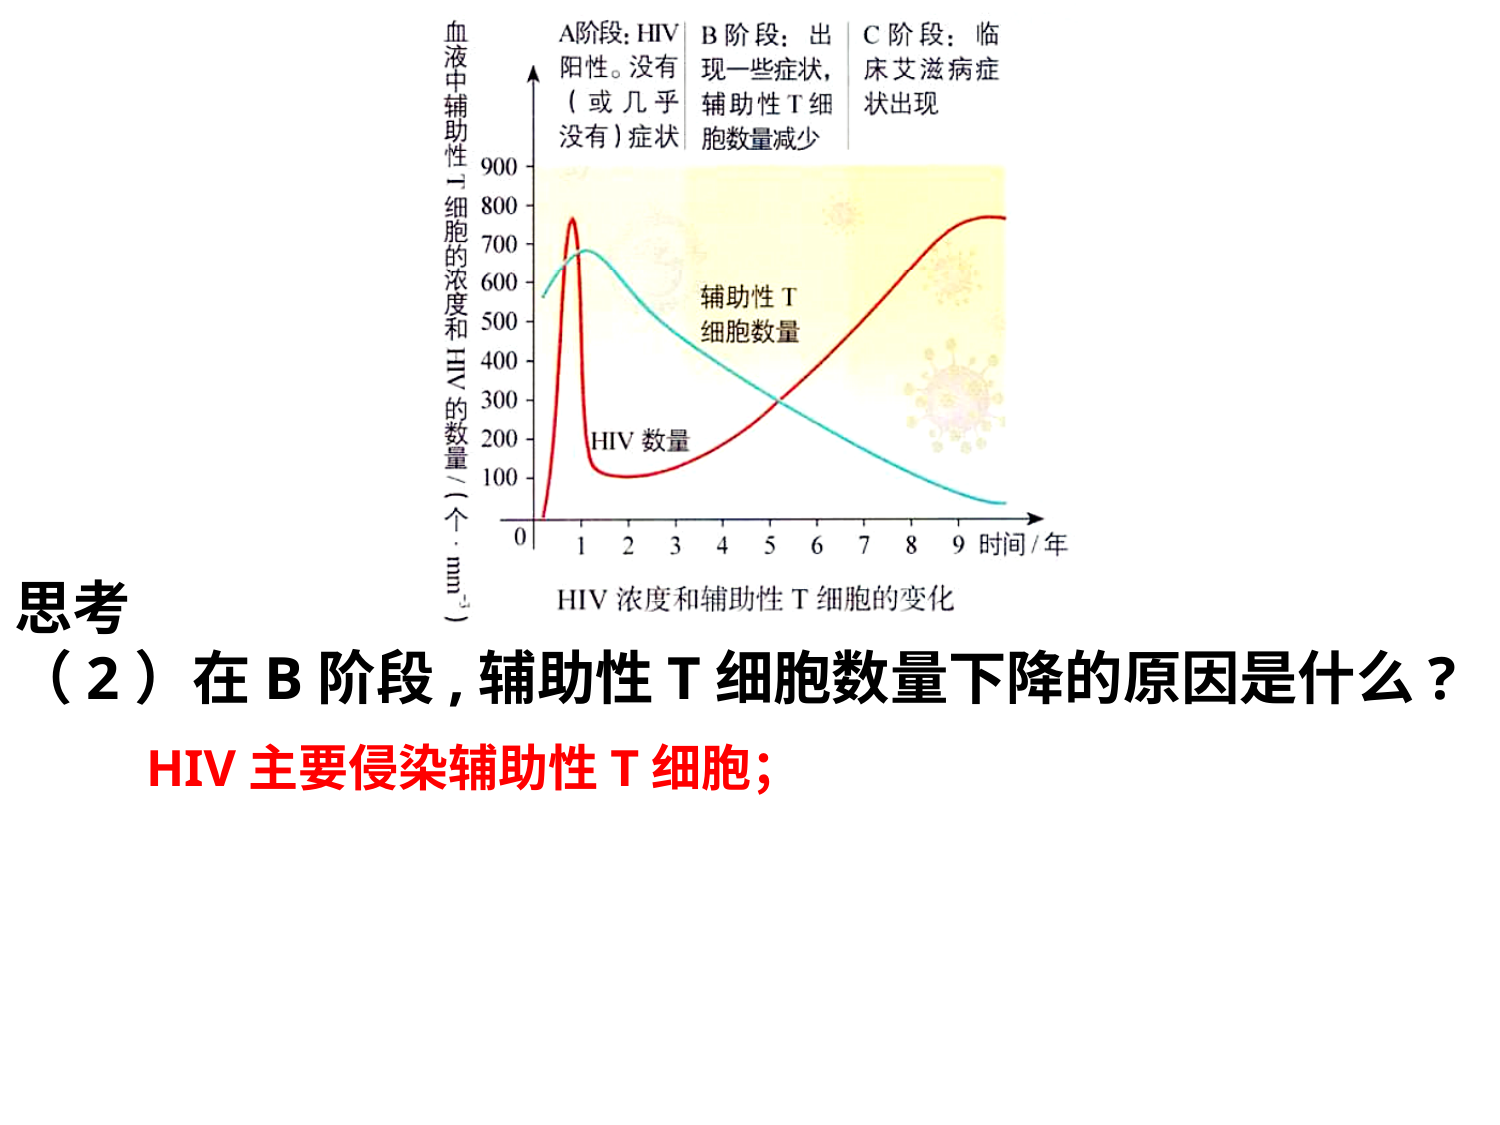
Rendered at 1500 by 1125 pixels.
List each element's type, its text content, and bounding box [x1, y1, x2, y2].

picture [422, 1, 1078, 631]
text_box HIV主要侵染辅助性T细胞； [105, 723, 1395, 804]
text_box 思考 （2）在B阶段,辅助性T细胞数量下降的原因是什么? [0, 563, 1500, 789]
